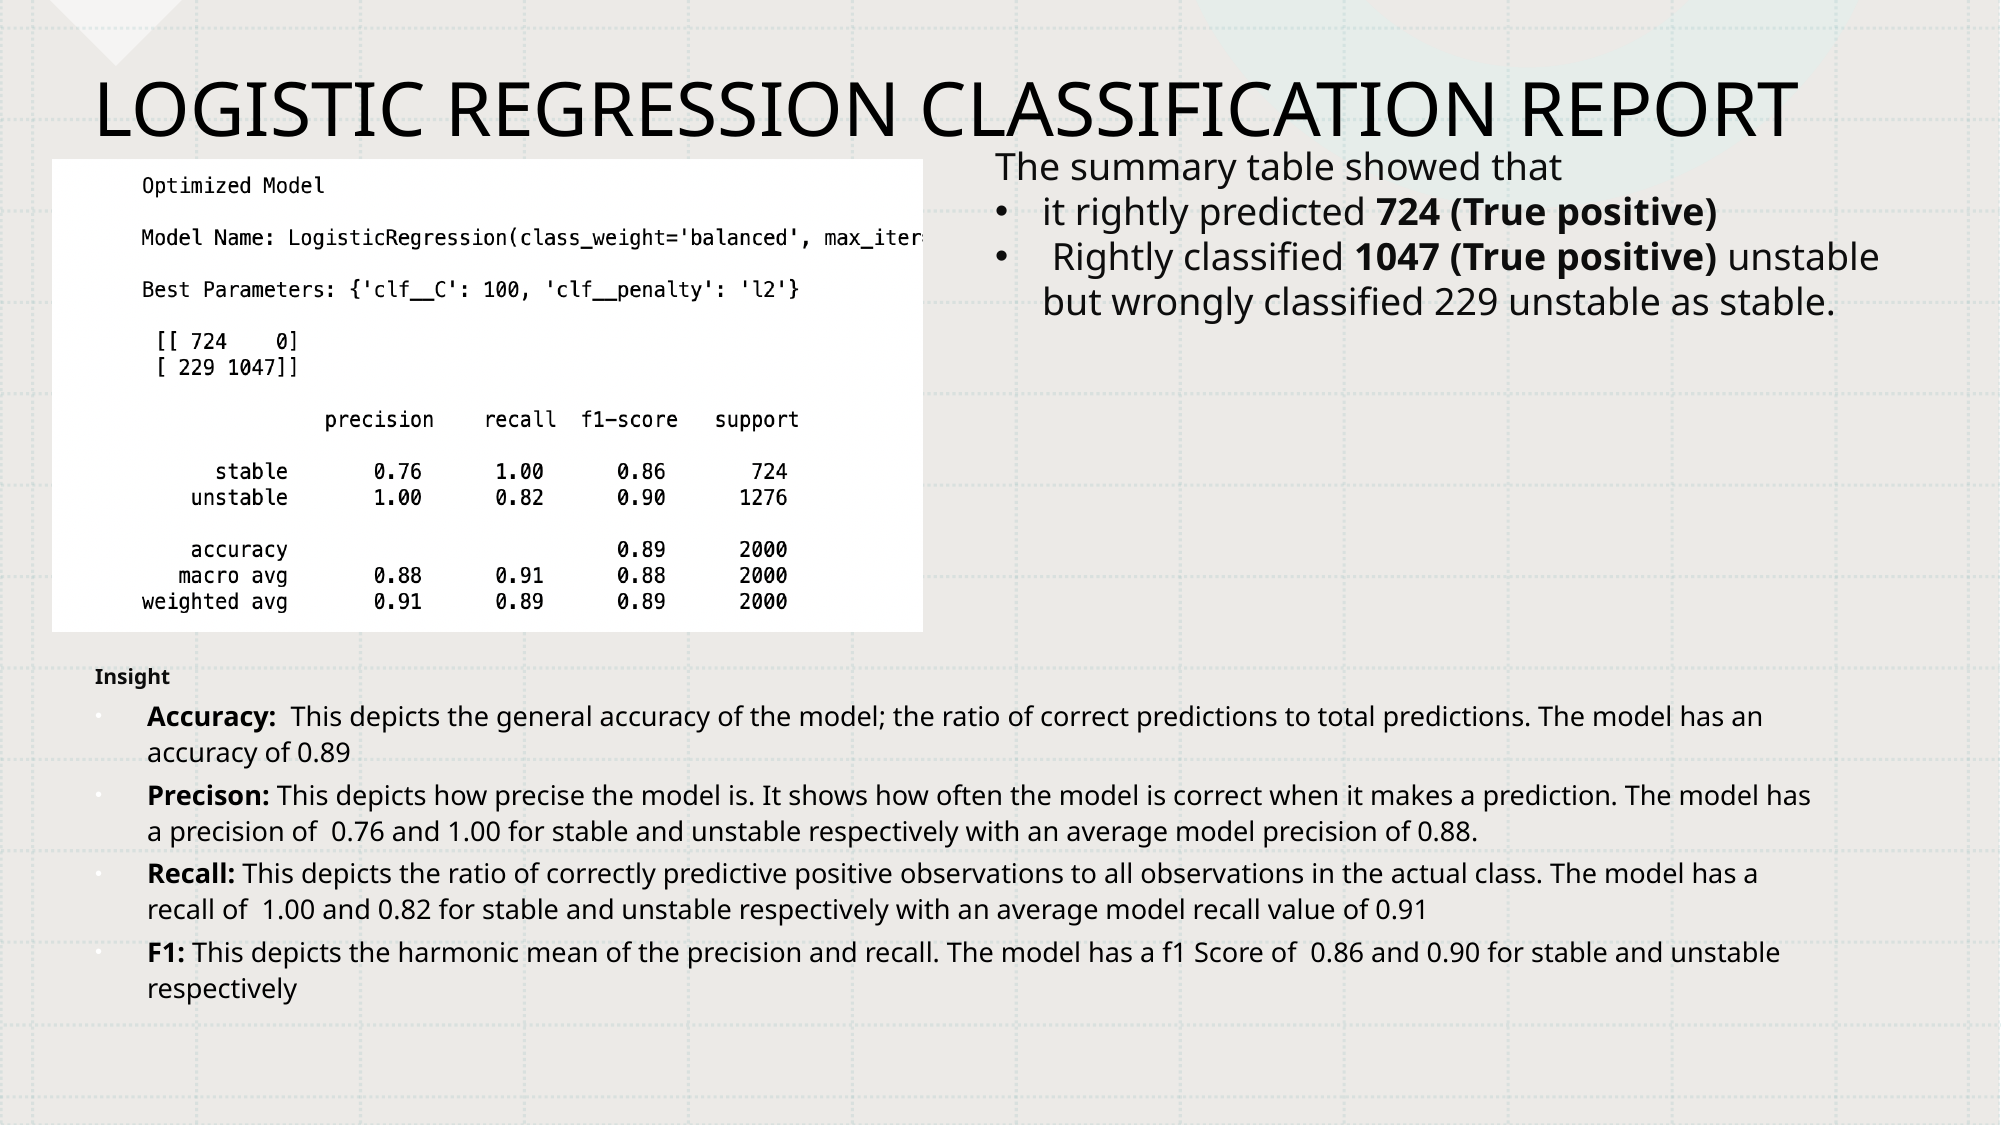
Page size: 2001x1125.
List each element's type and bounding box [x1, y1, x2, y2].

text_box [0, 0, 2000, 1125]
picture [52, 159, 923, 633]
